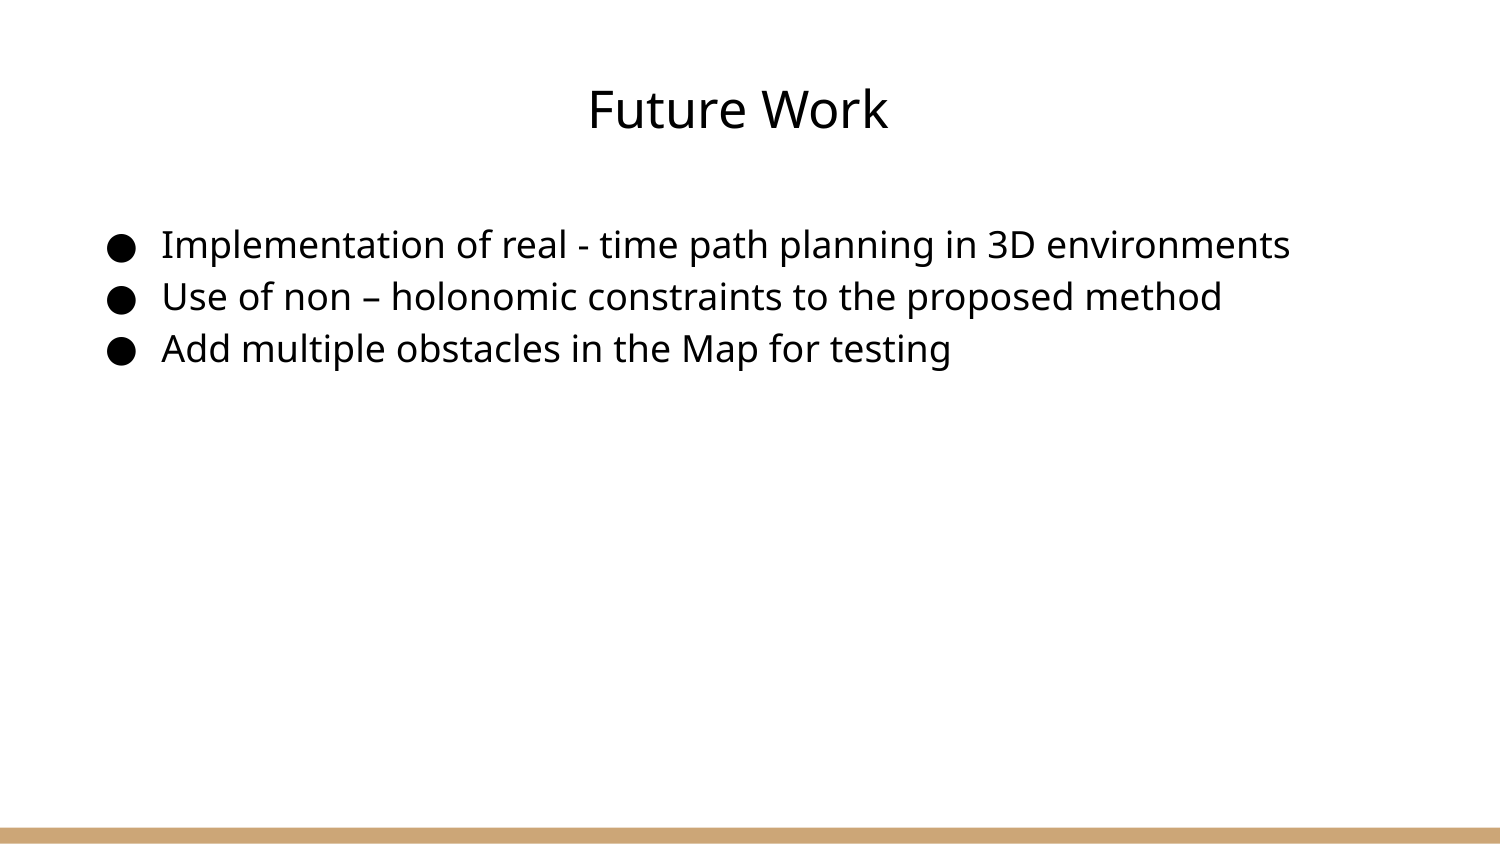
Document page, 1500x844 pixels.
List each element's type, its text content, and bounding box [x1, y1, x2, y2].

list Implementation of real - time path planning in 3D environments Use of non – holonomic constraints to the proposed method Add multiple obstacles in the Map for testing [71, 199, 1355, 750]
text_box Future Work [572, 61, 928, 154]
